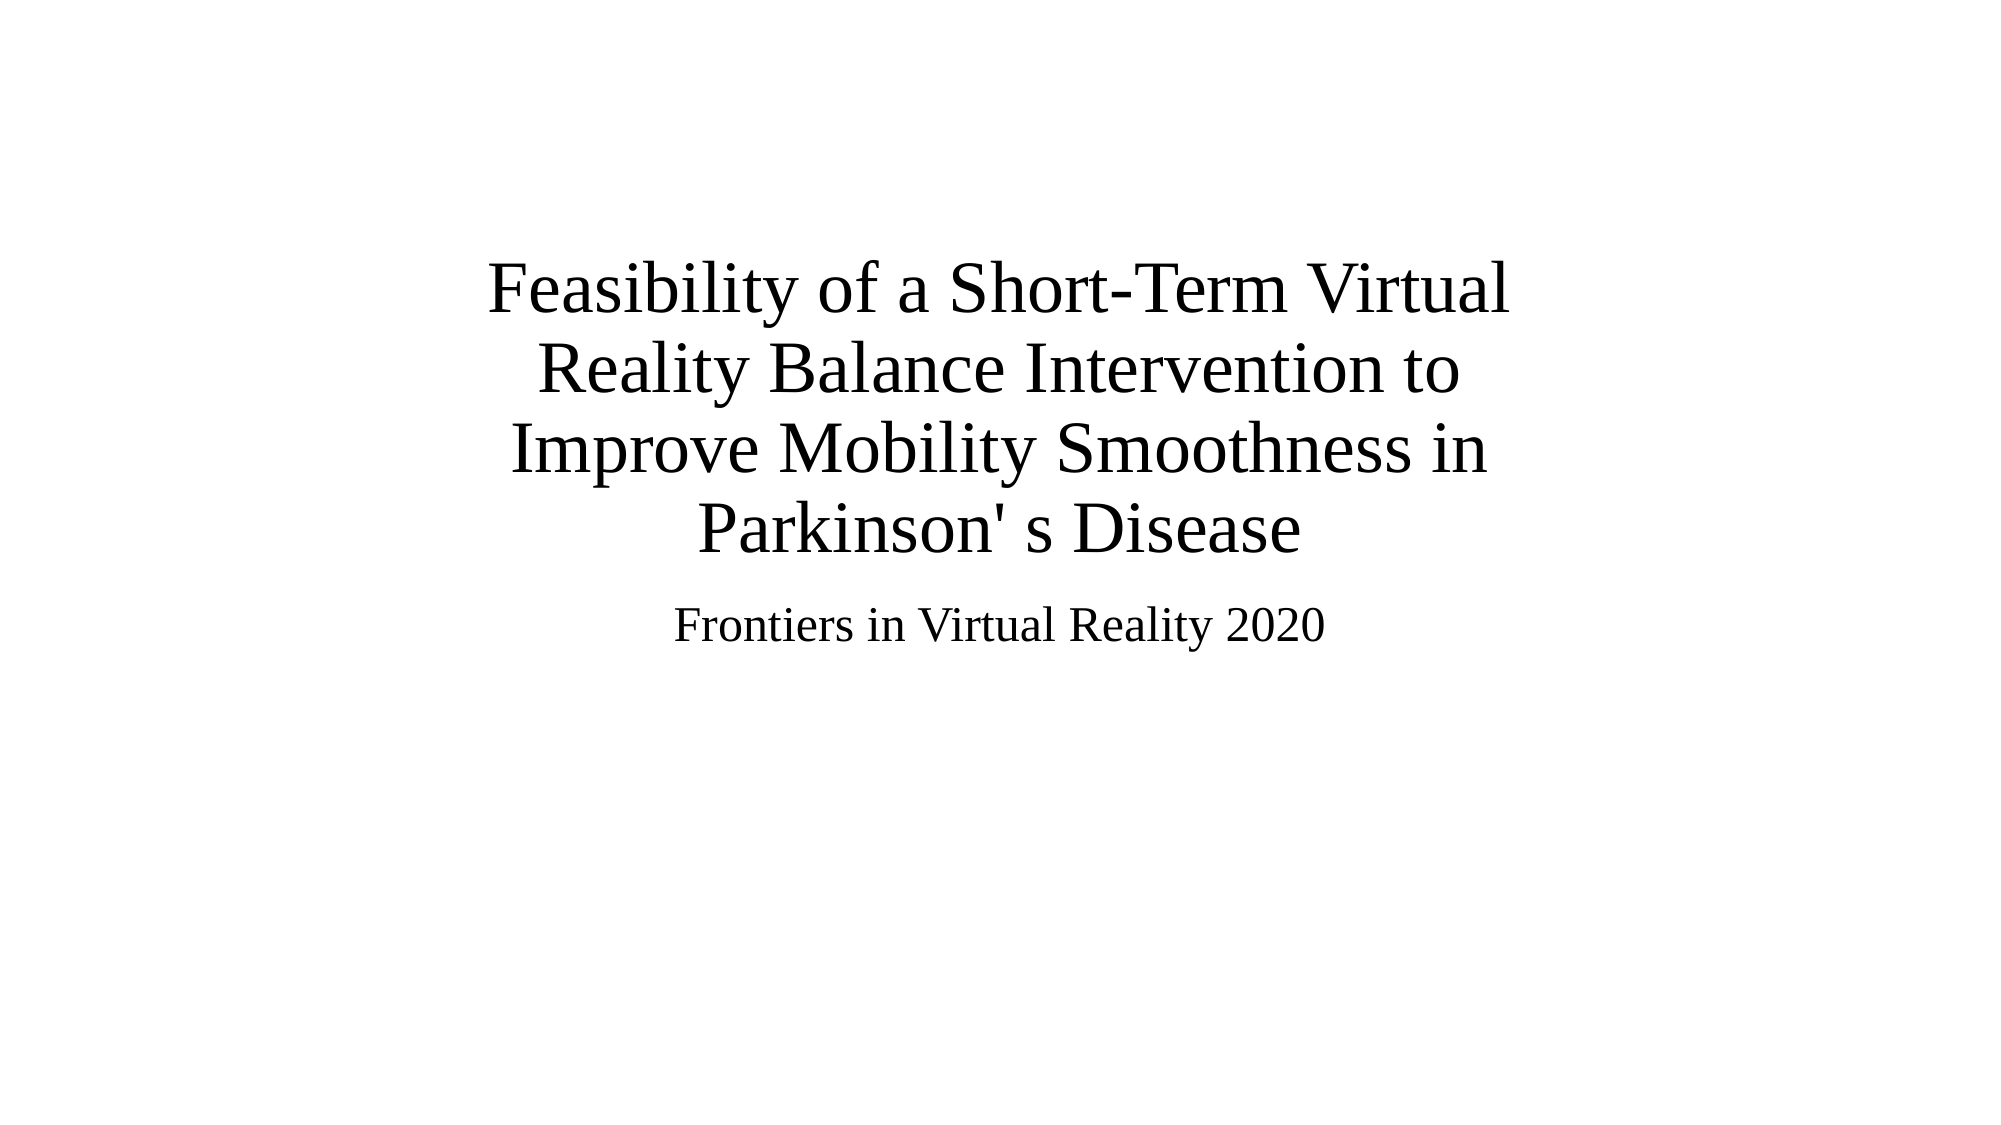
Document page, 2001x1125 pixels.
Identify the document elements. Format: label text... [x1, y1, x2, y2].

title Feasibility of a Short-Term Virtual Reality Balance Intervention to Improve Mobility Smoothness in Parkinson' s Disease [249, 184, 1750, 576]
subtitle Frontiers in Virtual Reality 2020 [249, 590, 1750, 863]
